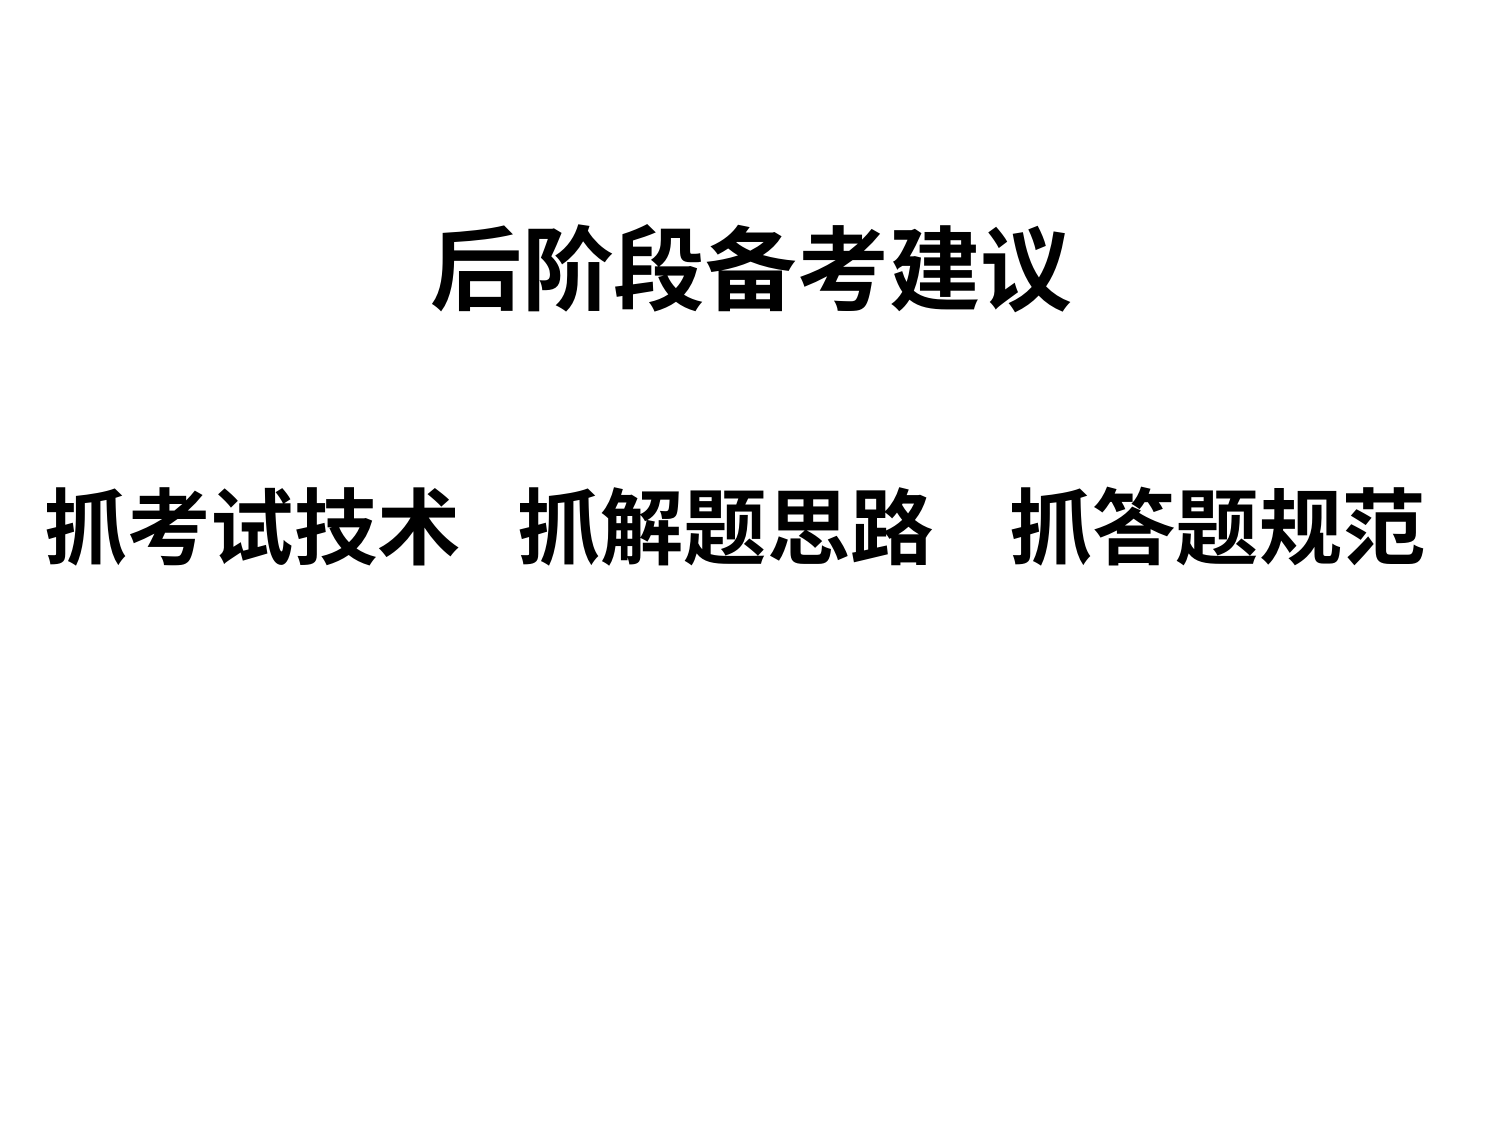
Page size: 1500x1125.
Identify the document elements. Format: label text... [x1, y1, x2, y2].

list 抓考试技术 抓解题思路 抓答题规范 [29, 467, 1500, 610]
title 后阶段备考建议 [76, 172, 1427, 361]
